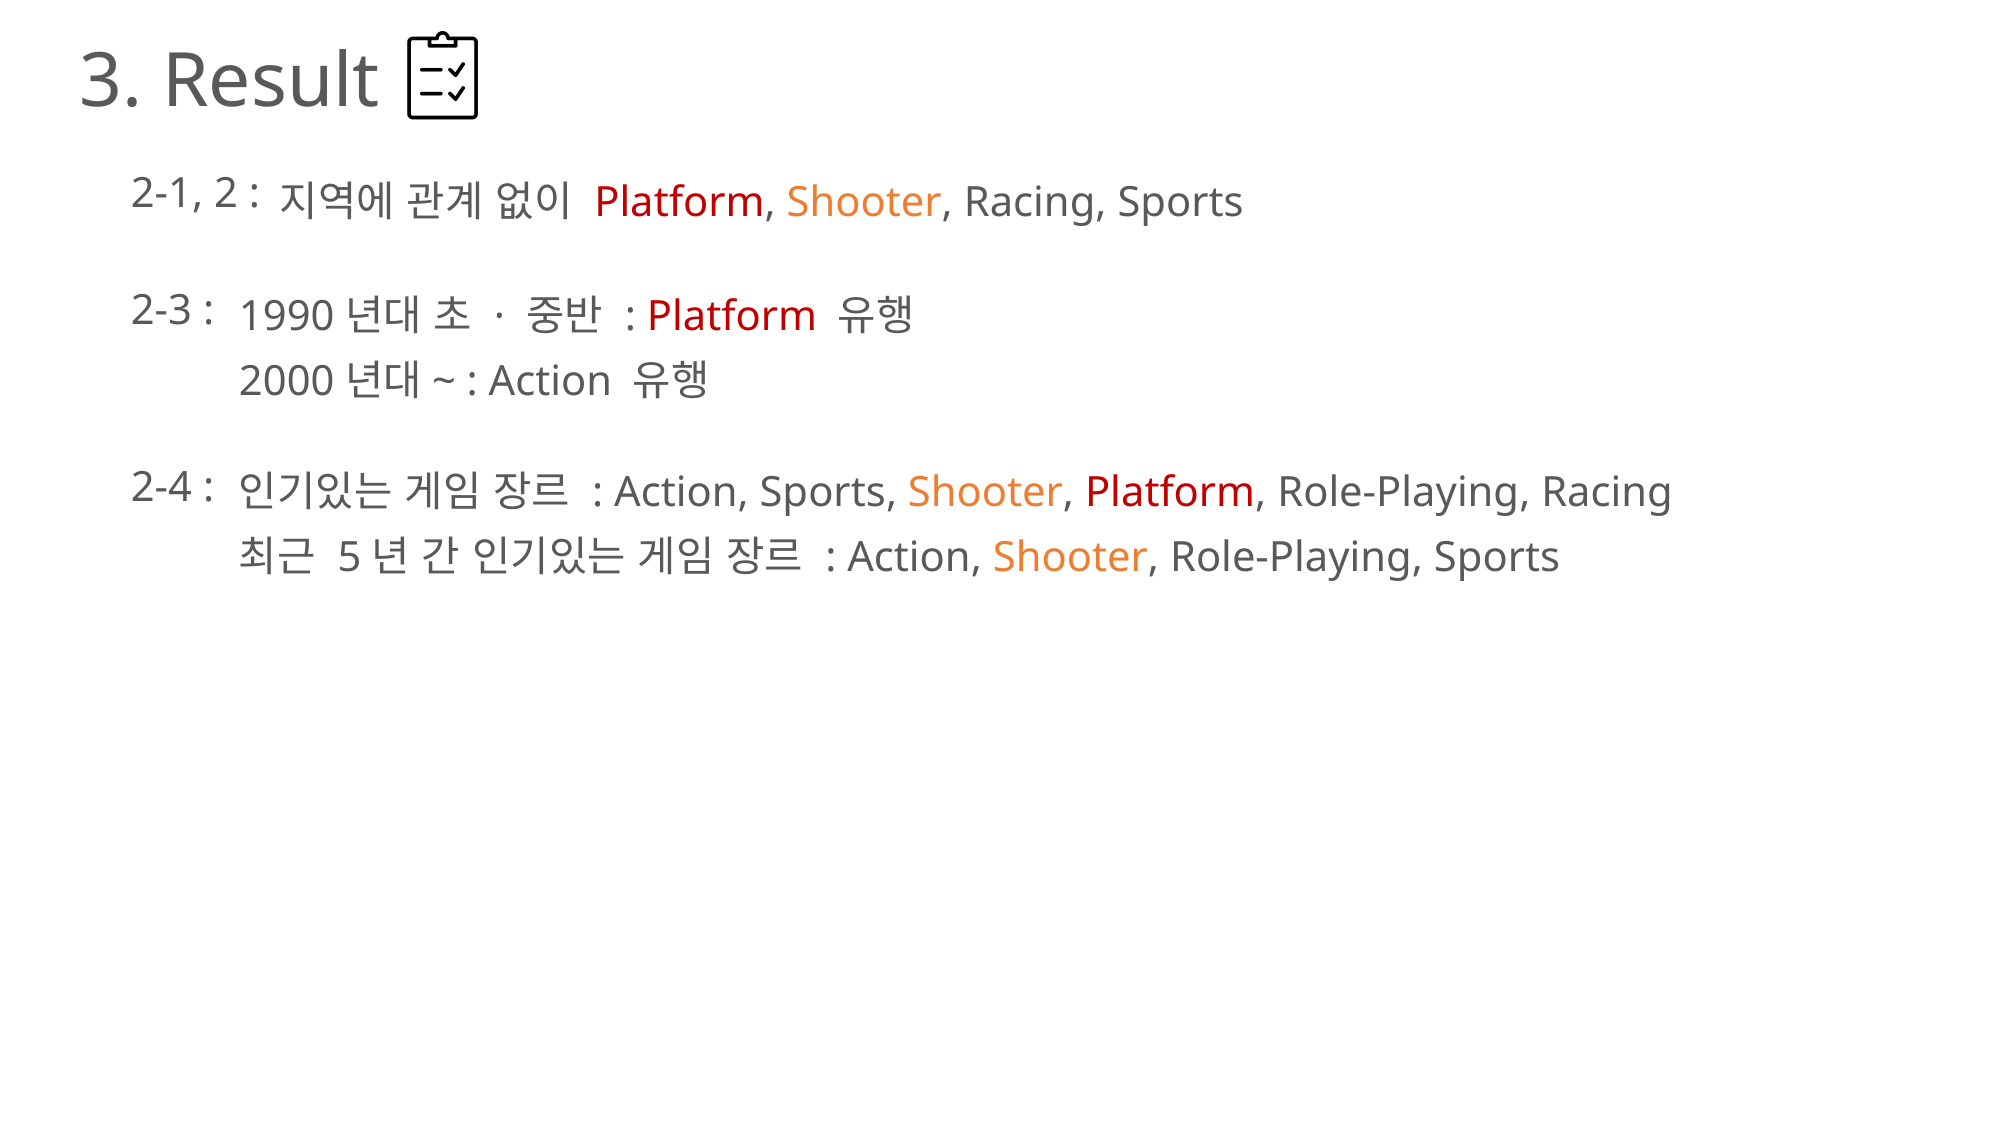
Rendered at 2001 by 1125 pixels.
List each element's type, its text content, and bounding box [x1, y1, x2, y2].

text_box 지역에 관계 없이 Platform, Shooter, Racing, Sports [264, 152, 1480, 233]
text_box 인기있는 게임 장르 : Action, Sports, Shooter, Platform, Role-Playing, Racing 최근 5년 간 인기있는 게임 장르 : Action, Shooter, Role-Playing, Sports [224, 442, 1805, 588]
picture [396, 31, 489, 123]
text_box 2-1, 2 : [116, 157, 264, 223]
text_box 1990년대 초 · 중반 : Platform 유행 2000년대~ : Action 유행 [224, 266, 1439, 411]
text_box 2-4 : [115, 451, 224, 517]
text_box 3. Result [65, 23, 658, 129]
text_box 2-3 : [115, 275, 224, 341]
